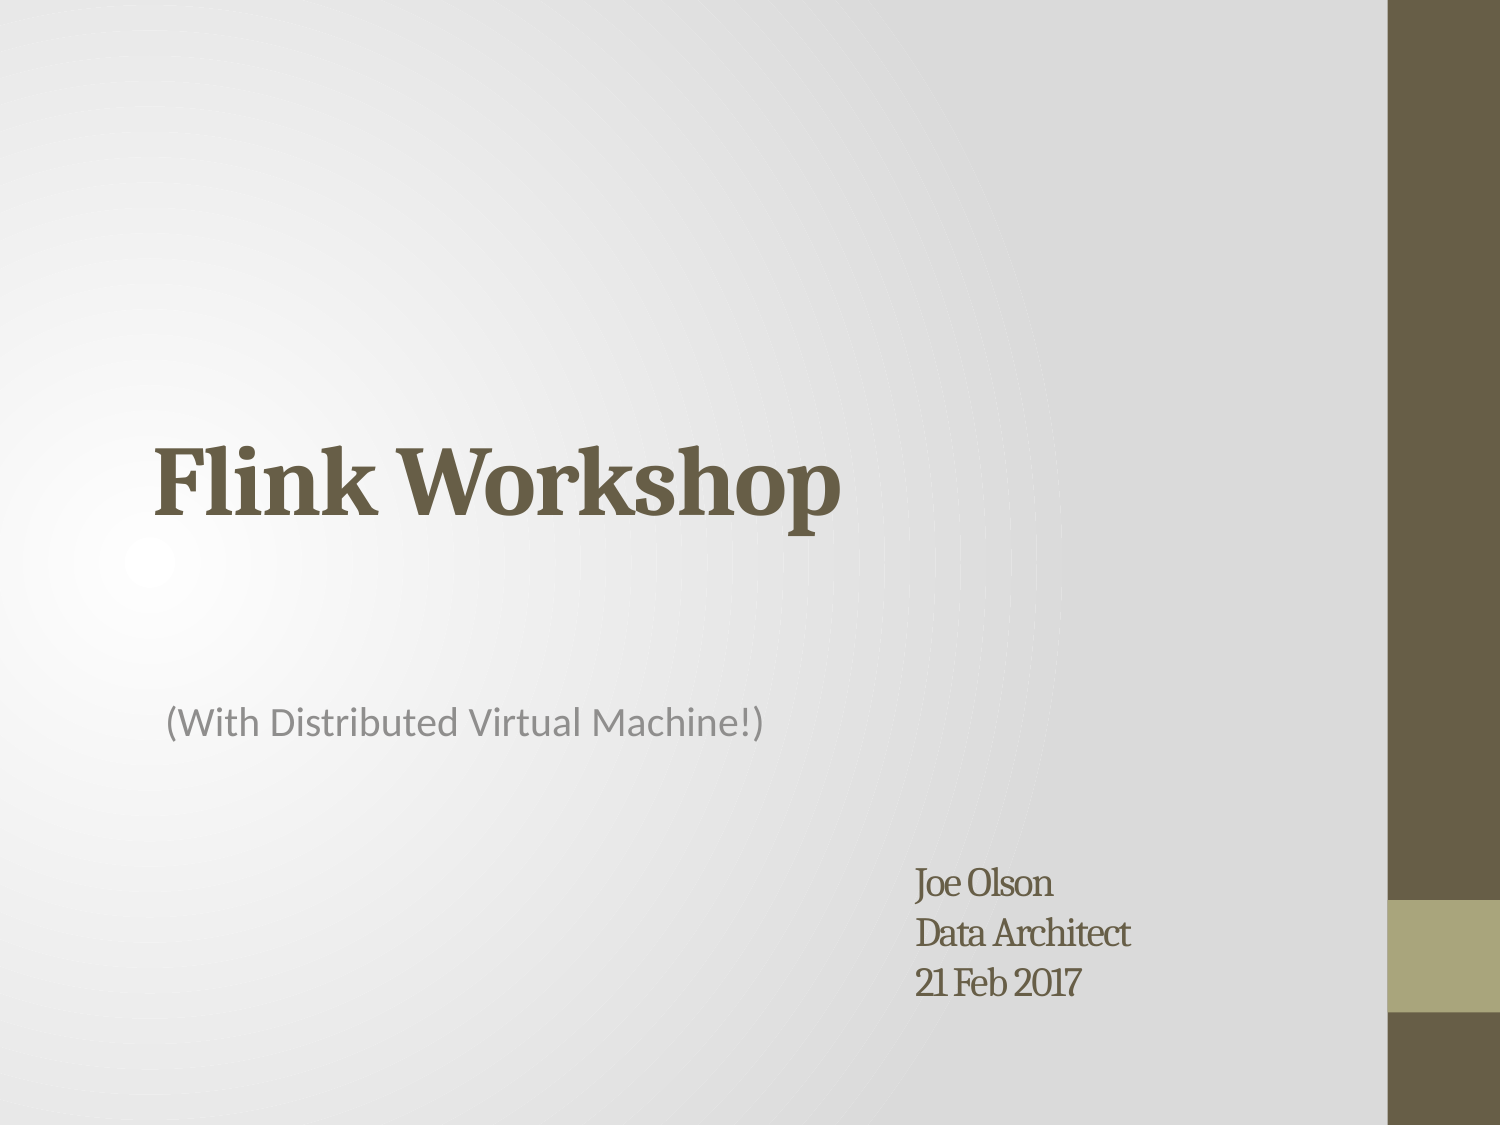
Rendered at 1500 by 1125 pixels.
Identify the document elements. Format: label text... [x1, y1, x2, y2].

text_box Flink Workshop [137, 237, 1375, 663]
title Joe Olson Data Architect 21 Feb 2017 [900, 812, 1300, 1063]
subtitle (With Distributed Virtual Machine!) [150, 687, 1210, 763]
